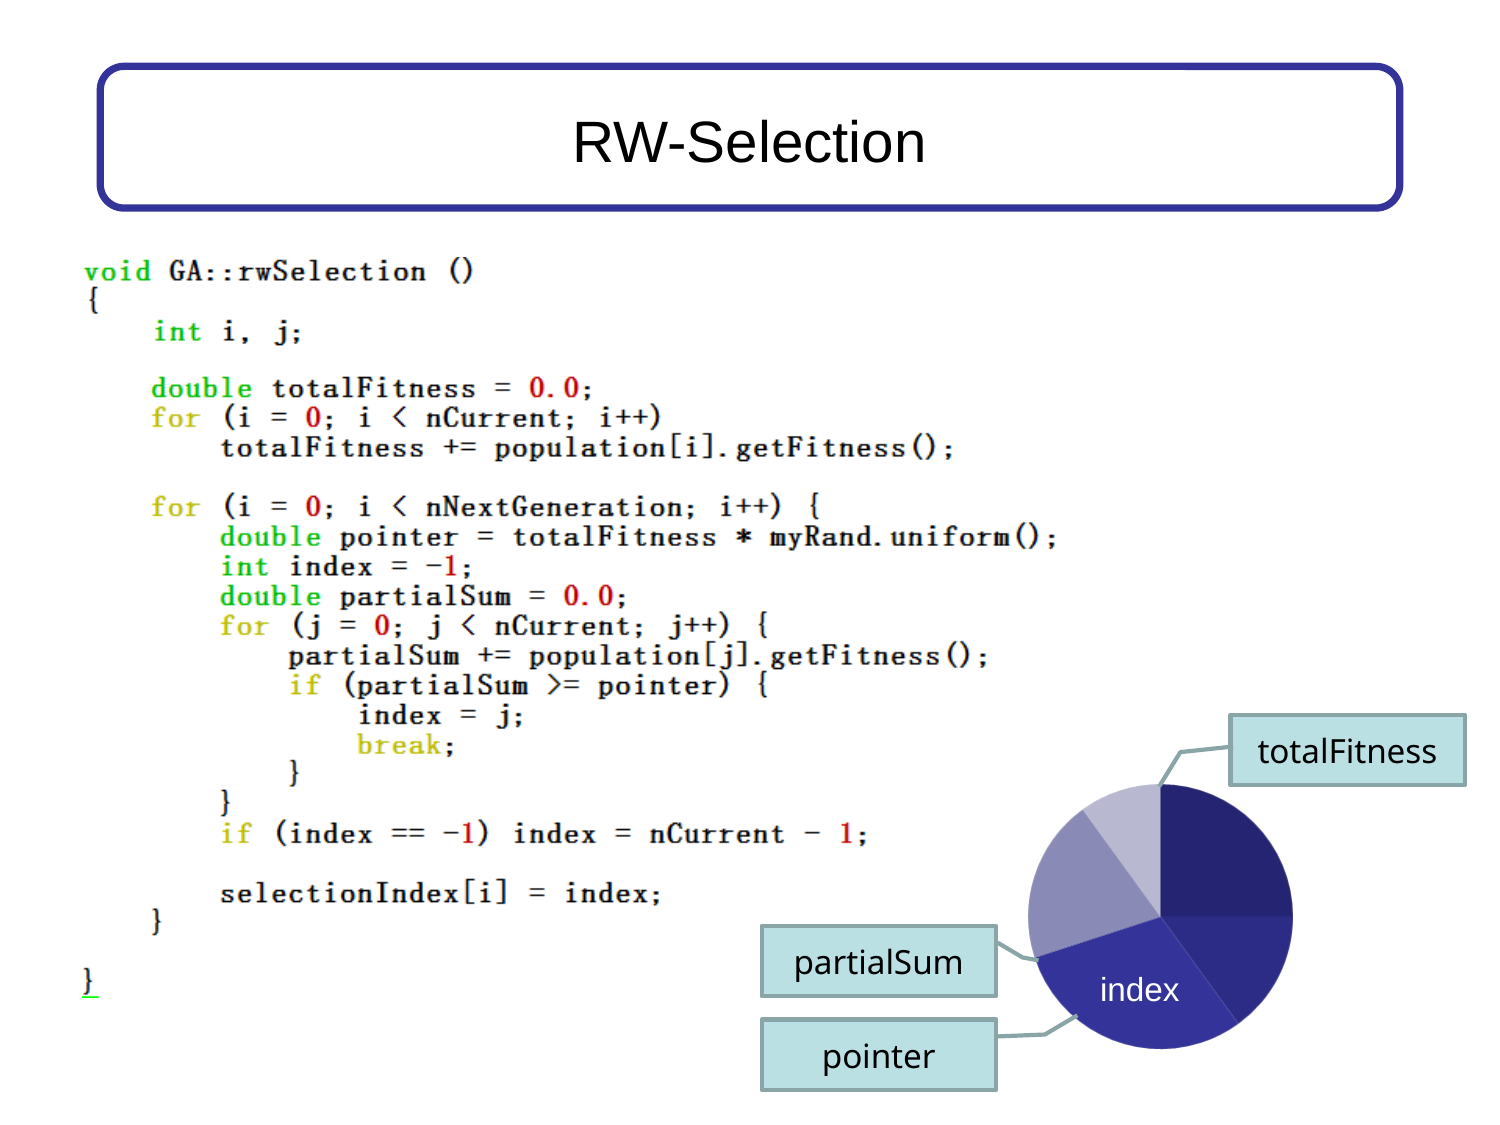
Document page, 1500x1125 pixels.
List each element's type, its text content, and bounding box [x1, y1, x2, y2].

text_box totalFitness [1173, 713, 1467, 787]
title RW-Selection [75, 45, 1425, 233]
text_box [995, 761, 1325, 1072]
text_box pointer [760, 1017, 998, 1092]
picture [81, 257, 1064, 998]
